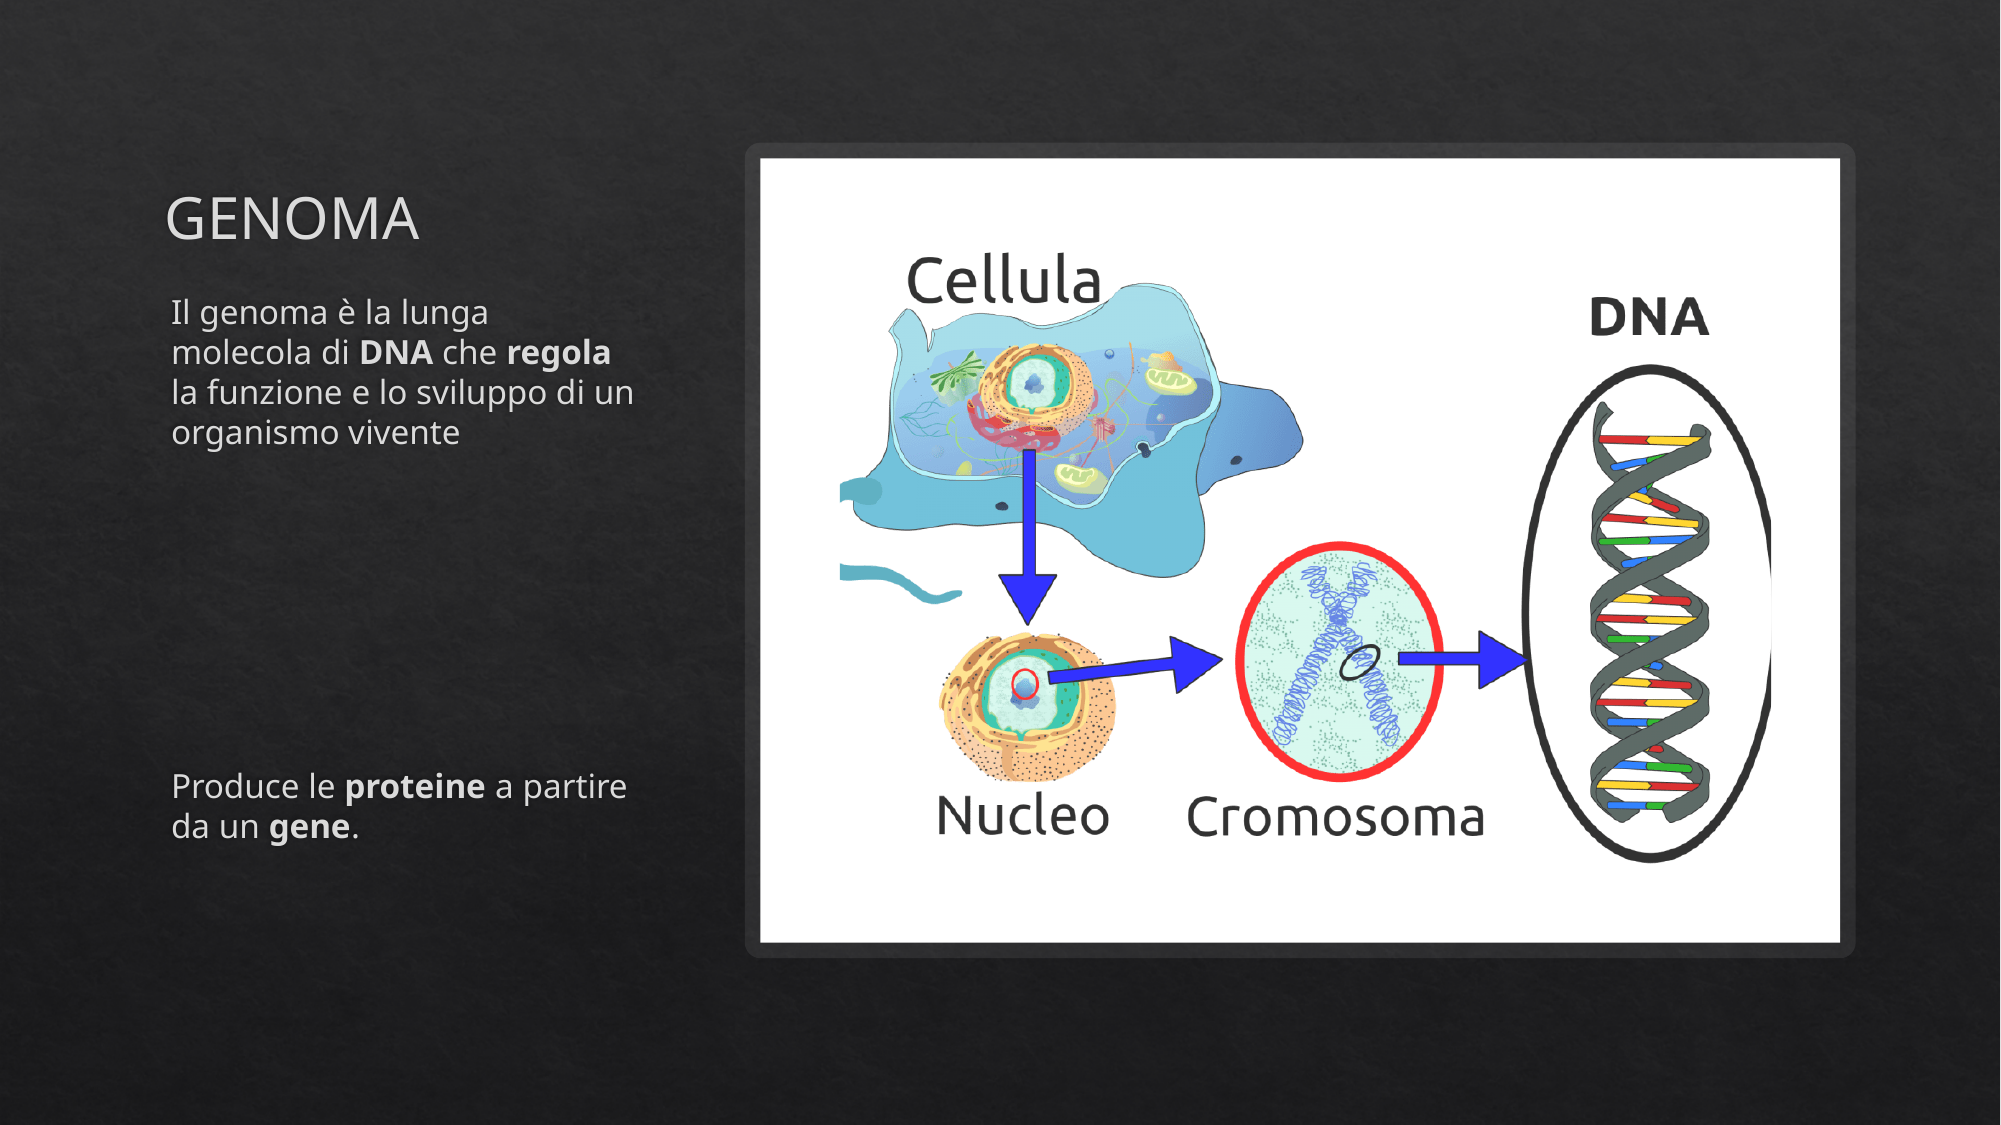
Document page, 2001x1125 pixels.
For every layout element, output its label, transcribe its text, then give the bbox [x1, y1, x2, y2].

list Il genoma è la lunga molecola di DNA che regola la funzione e lo sviluppo di un organismo vivente Produce le proteine a partire da un gene. [149, 284, 655, 950]
title GENOMA [149, 99, 655, 260]
text_box [759, 157, 1841, 944]
picture [839, 235, 1772, 866]
